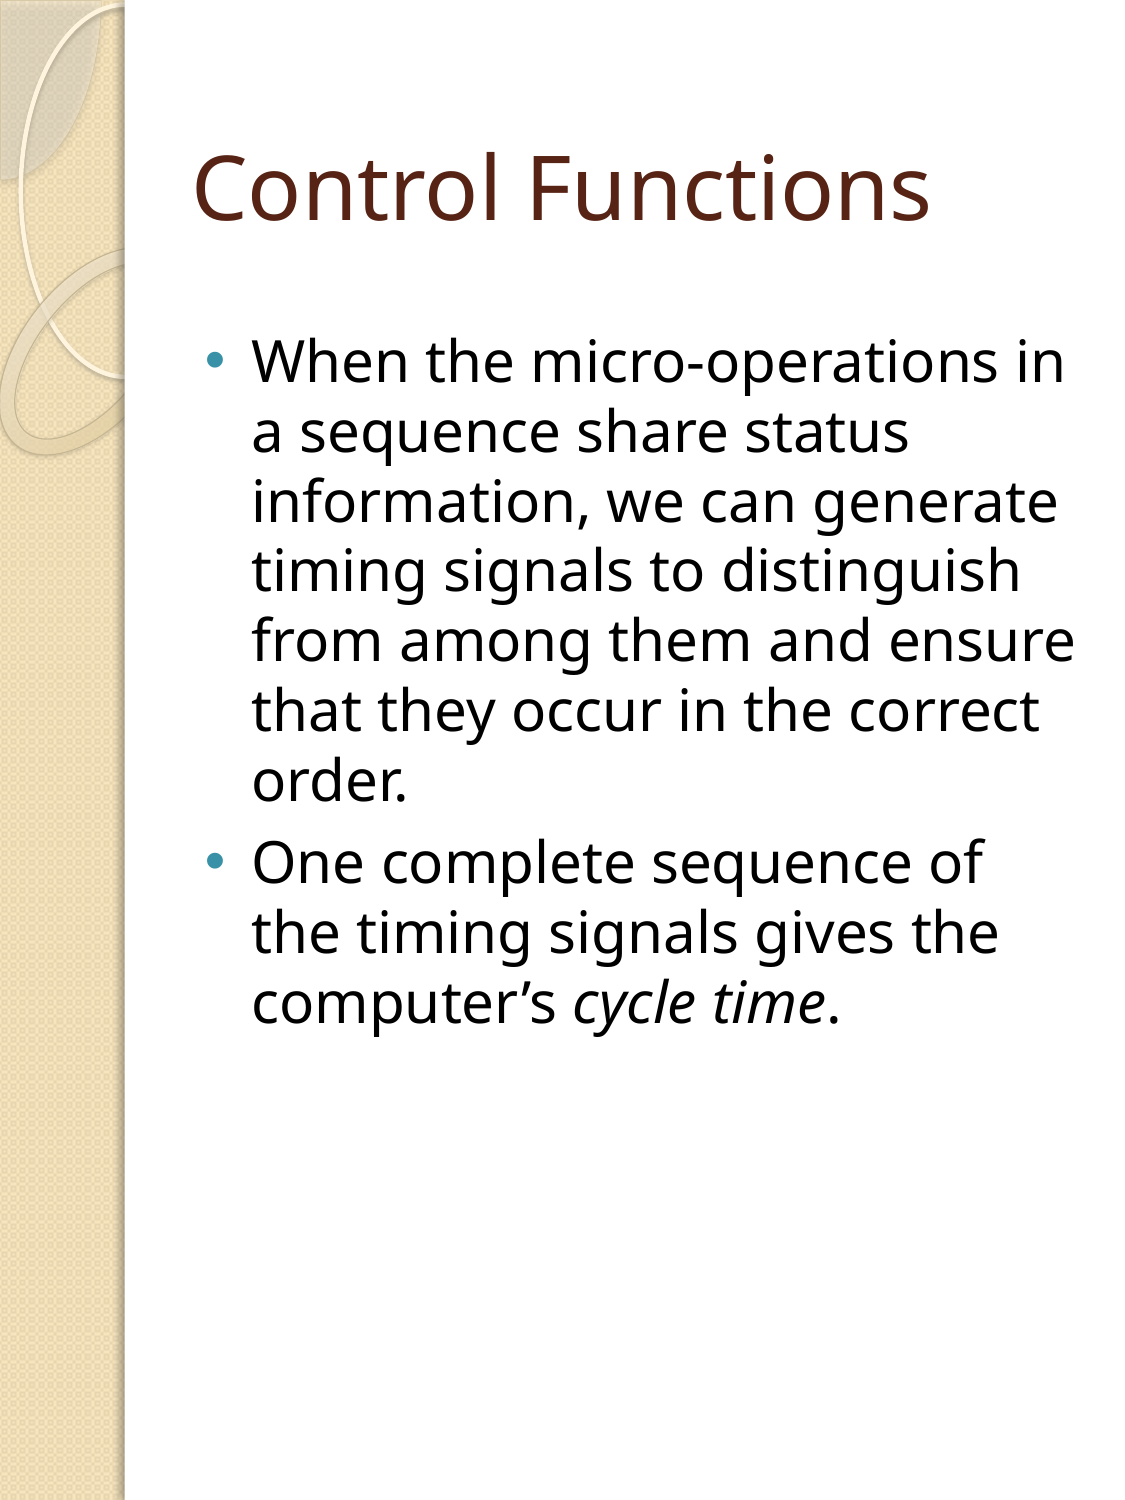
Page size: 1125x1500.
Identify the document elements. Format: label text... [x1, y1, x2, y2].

list When the micro-operations in a sequence share status information, we can generate timing signals to distinguish from among them and ensure that they occur in the correct order. One complete sequence of the timing signals gives the computer’s cycle time. [176, 316, 1100, 1367]
title Control Functions [176, 60, 1100, 310]
